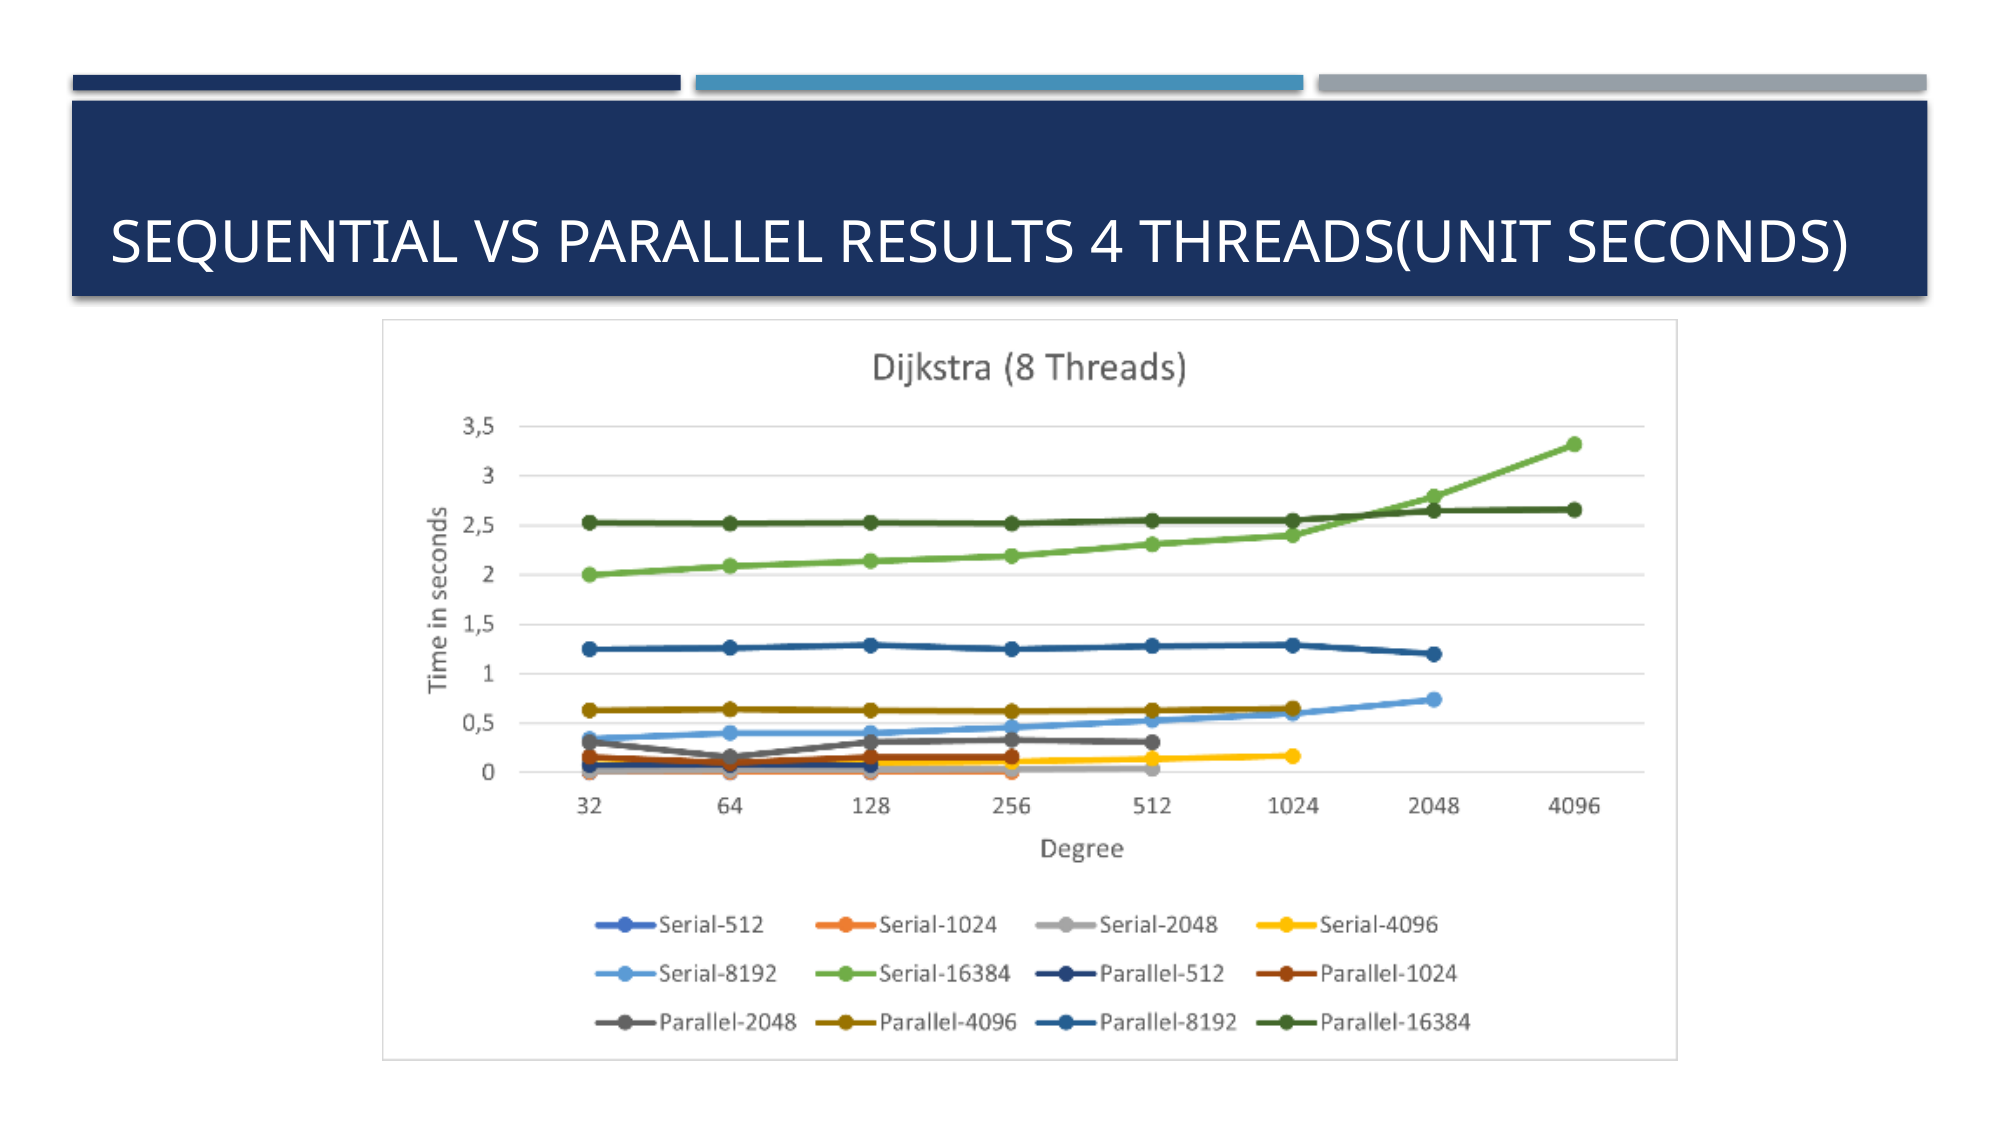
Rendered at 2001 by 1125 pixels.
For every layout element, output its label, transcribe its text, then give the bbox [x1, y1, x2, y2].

picture [382, 319, 1679, 1061]
title Sequential vs parallel results 4 Threads(UNIT seconds) [95, 115, 1905, 282]
